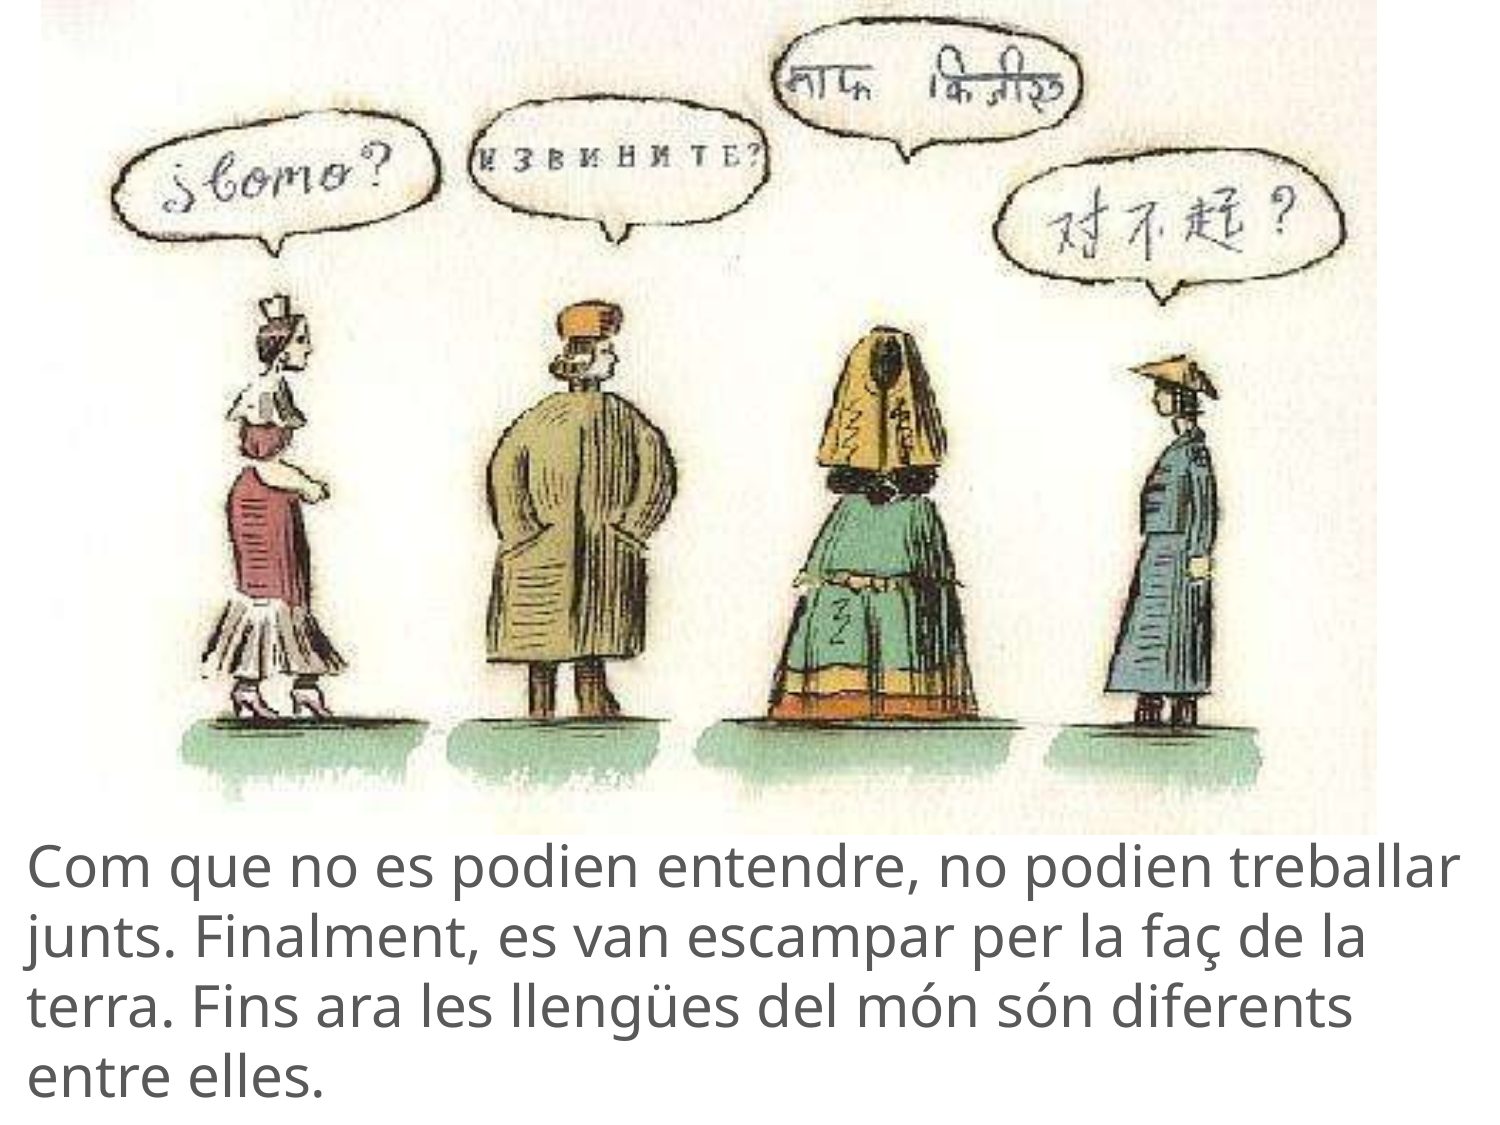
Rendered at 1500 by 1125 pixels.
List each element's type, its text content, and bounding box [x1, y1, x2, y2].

picture [41, 0, 1377, 835]
text_box Com que no es podien entendre, no podien treballar junts. Finalment, es van escampar per la faç de la terra. Fins ara les llengües del món són diferents entre elles. [11, 822, 1498, 1117]
